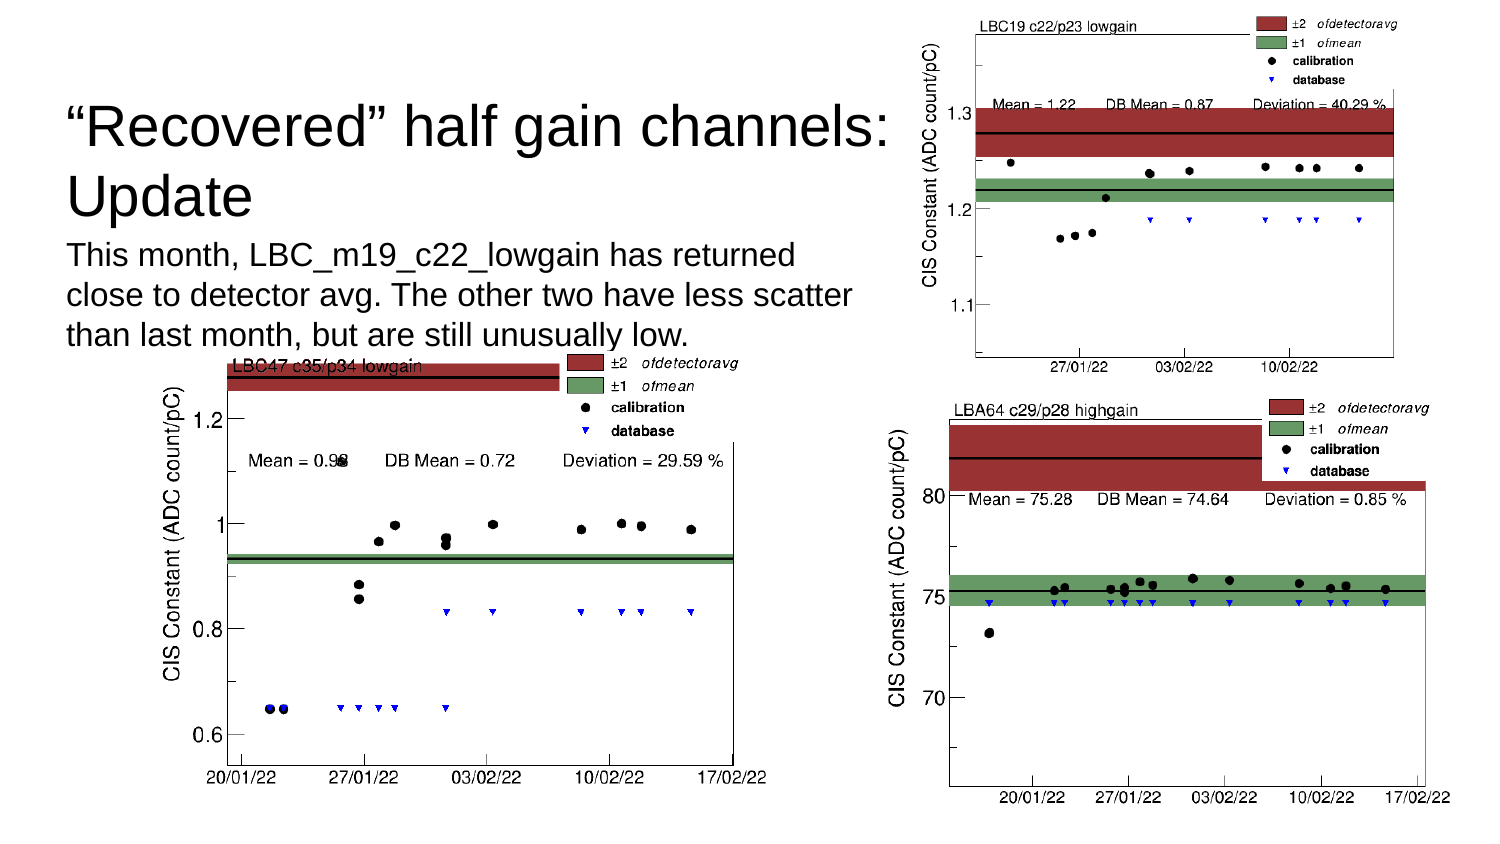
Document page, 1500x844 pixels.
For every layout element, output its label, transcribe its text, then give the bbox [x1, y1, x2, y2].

list This month, LBC_m19_c22_lowgain has returned close to detector avg. The other two have less scatter than last month, but are still unusually low. [51, 218, 879, 779]
picture [117, 351, 801, 844]
title “Recovered” half gain channels: Update [51, 72, 879, 167]
picture [846, 14, 1489, 844]
